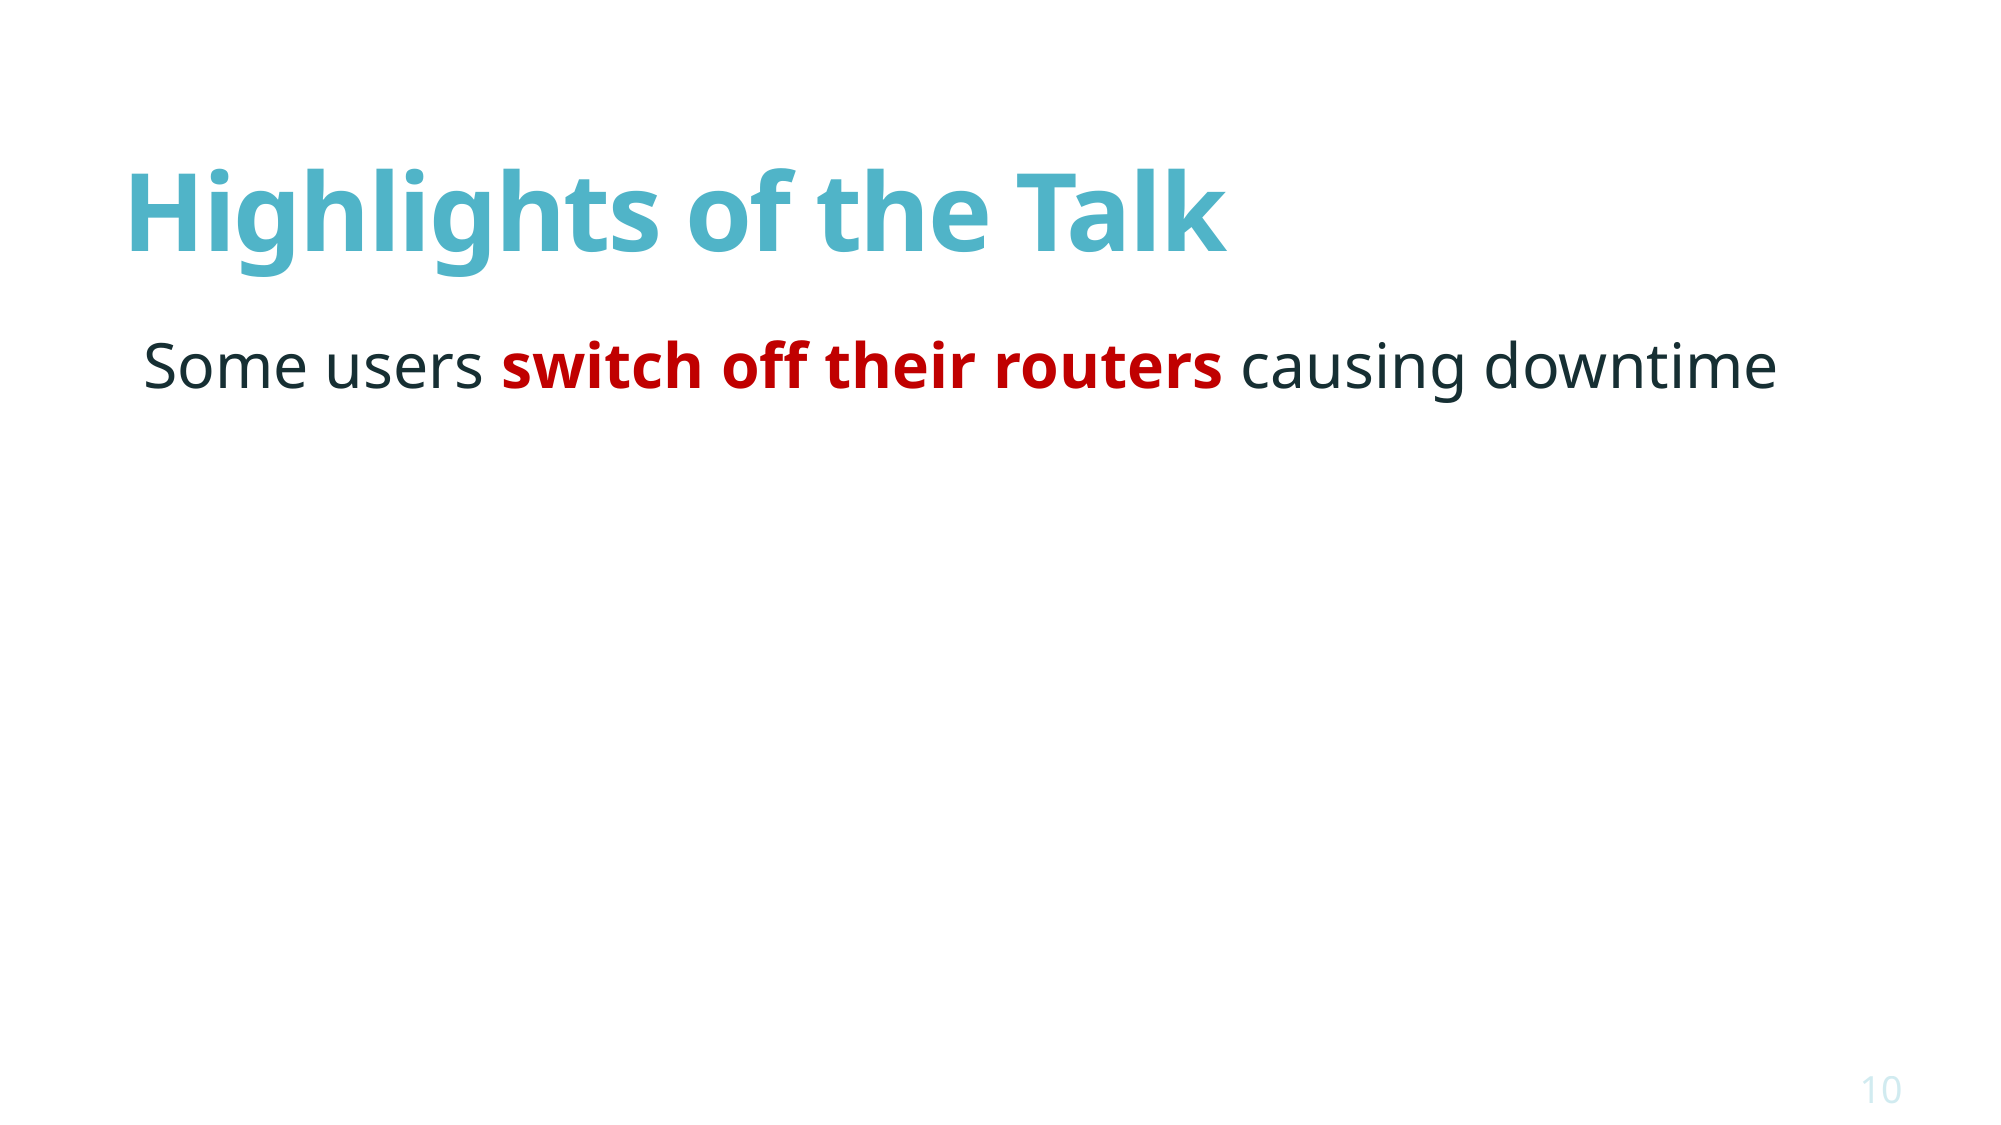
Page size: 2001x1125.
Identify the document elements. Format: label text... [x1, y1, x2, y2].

title Highlights of the Talk [107, 81, 1875, 354]
slide_number 10 [1437, 963, 1918, 1125]
list Some users switch off their routers causing downtime [111, 329, 1876, 948]
